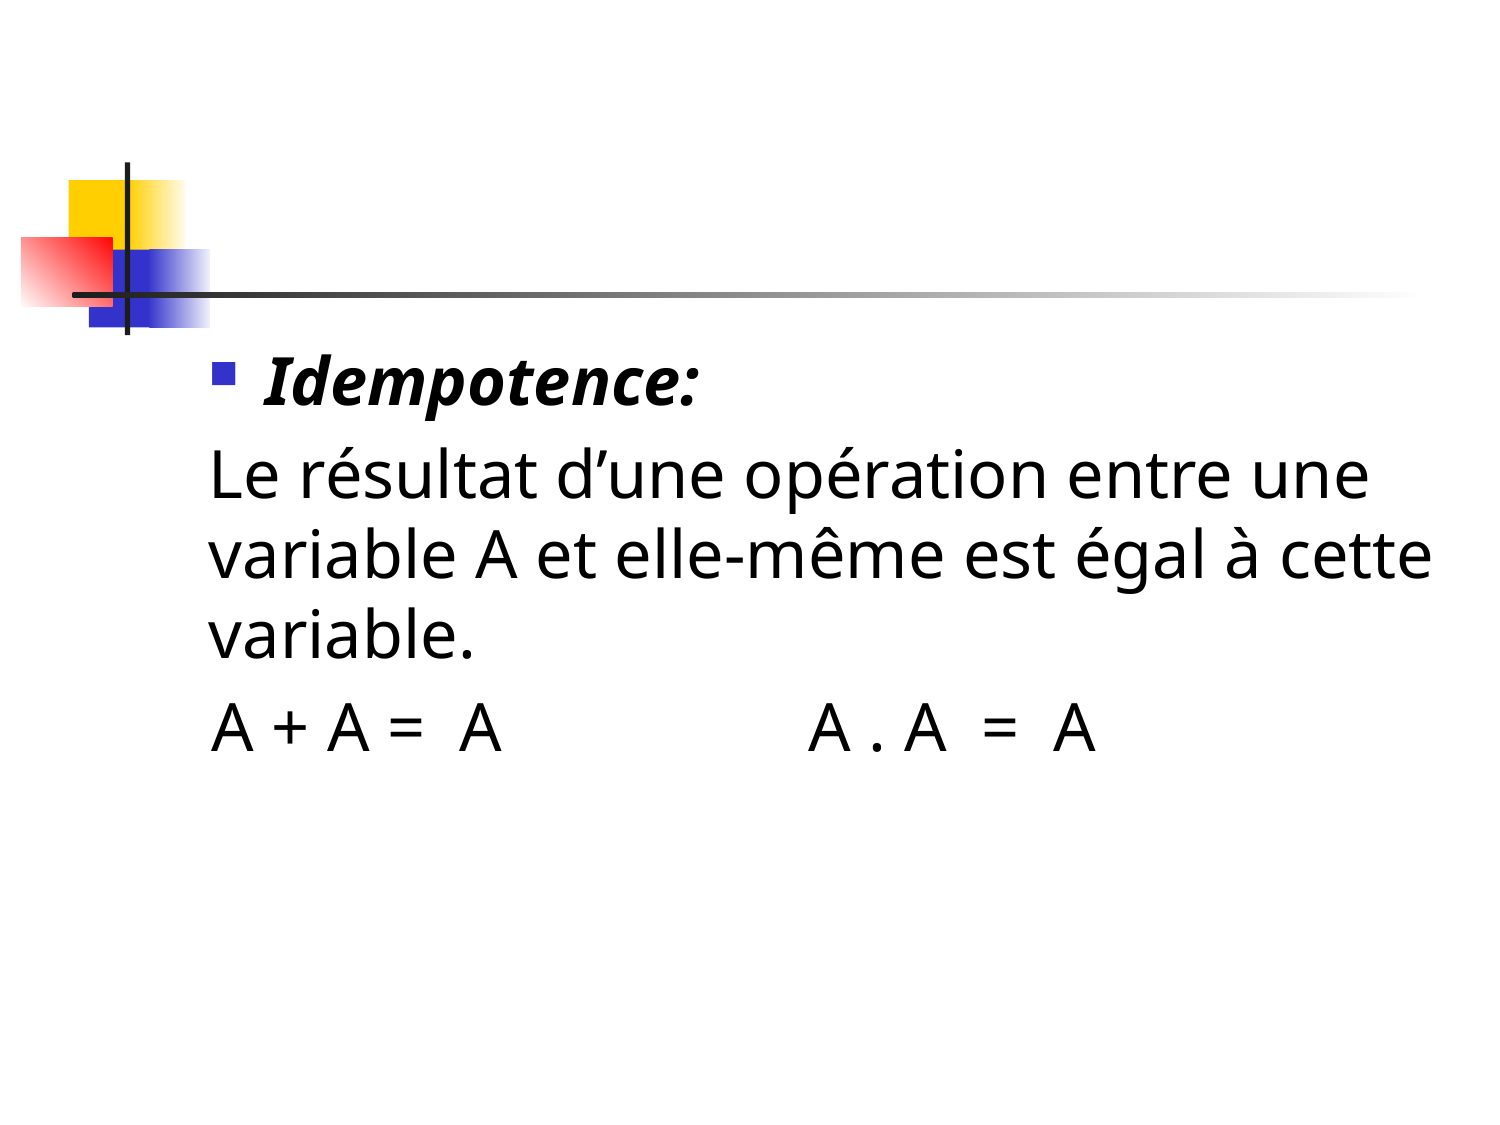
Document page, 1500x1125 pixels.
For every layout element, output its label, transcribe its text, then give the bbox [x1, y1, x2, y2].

list Idempotence: Le résultat d’une opération entre une variable A et elle-même est égal à cette variable. A + A = A A . A = A [193, 330, 1470, 1007]
